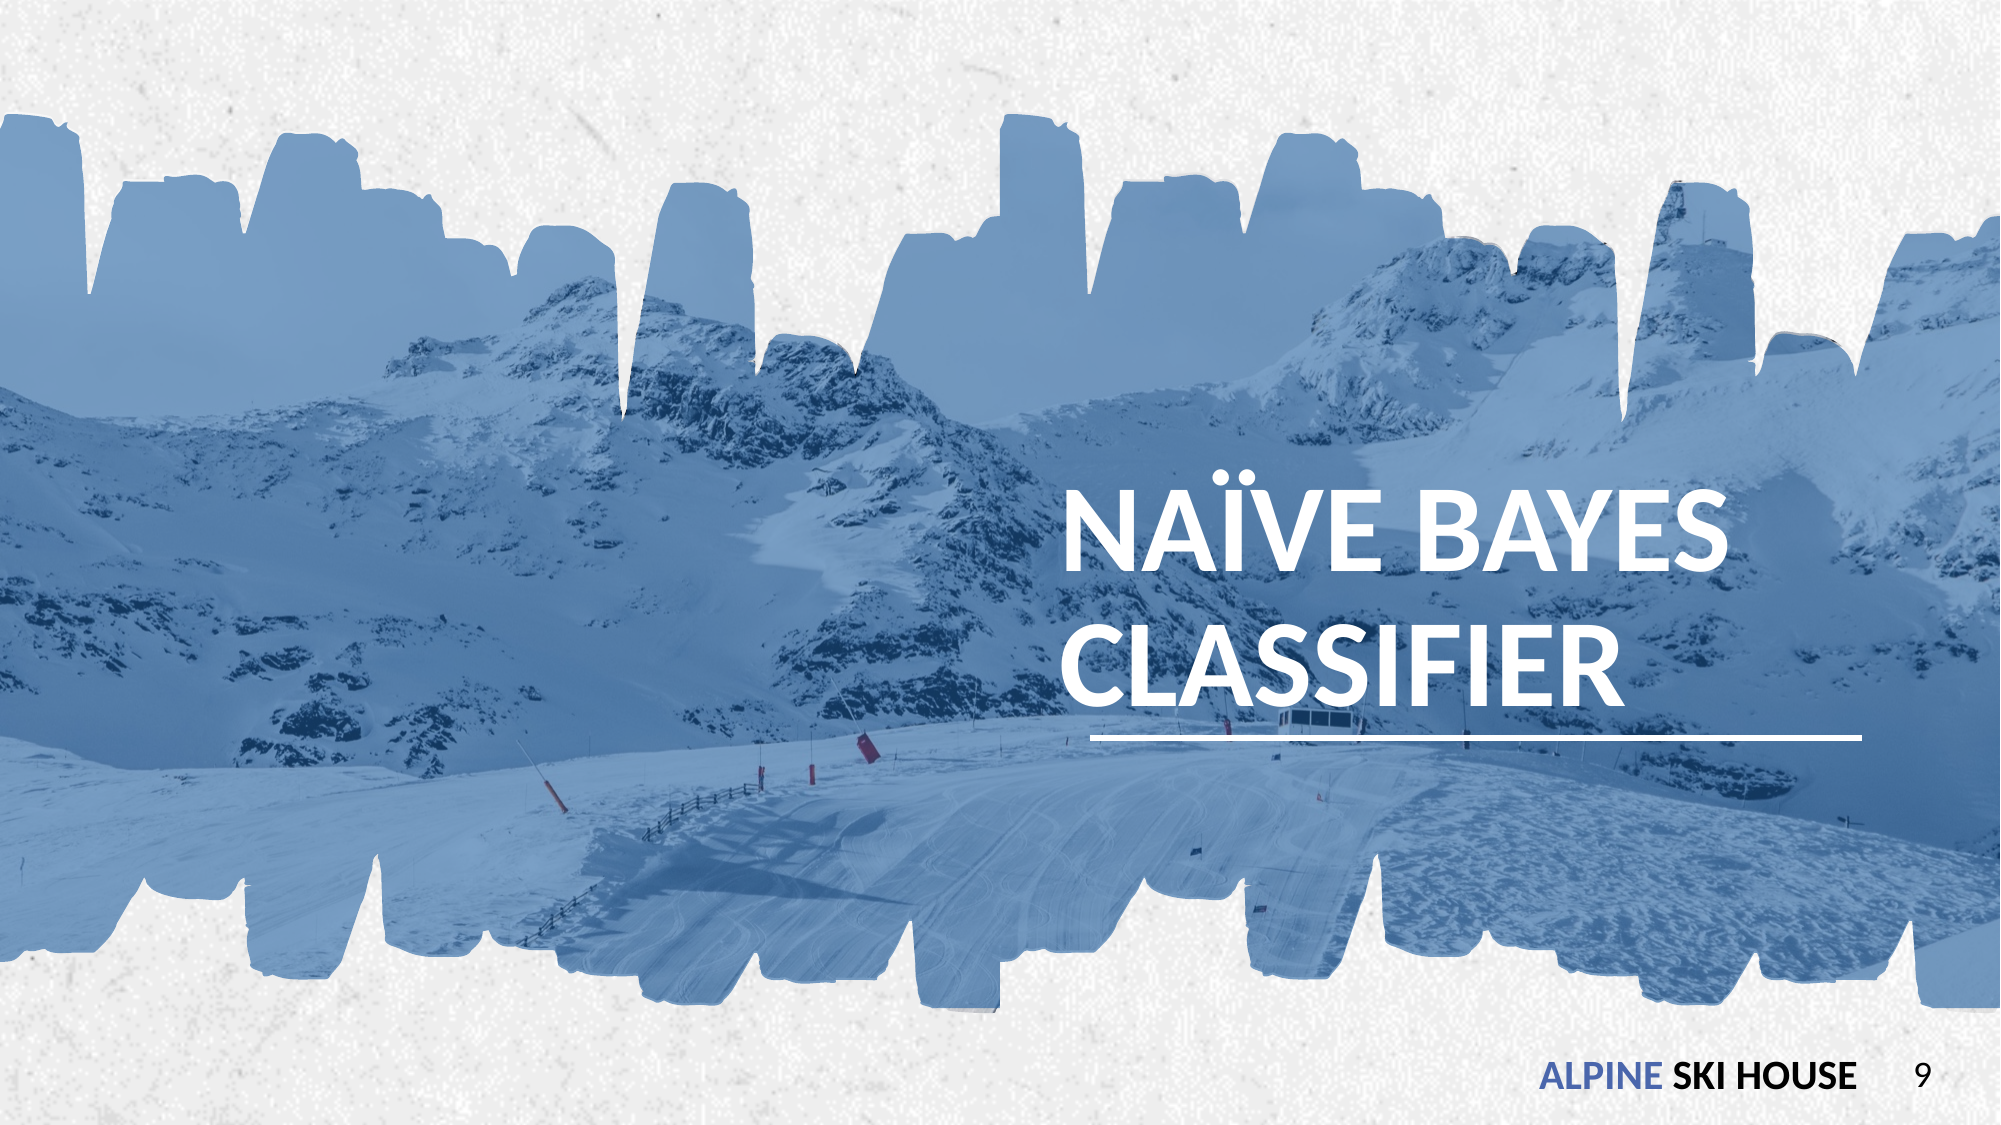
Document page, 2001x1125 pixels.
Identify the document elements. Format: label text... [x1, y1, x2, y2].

slide_number 9 [1496, 1042, 1947, 1103]
picture [0, 0, 2000, 1125]
